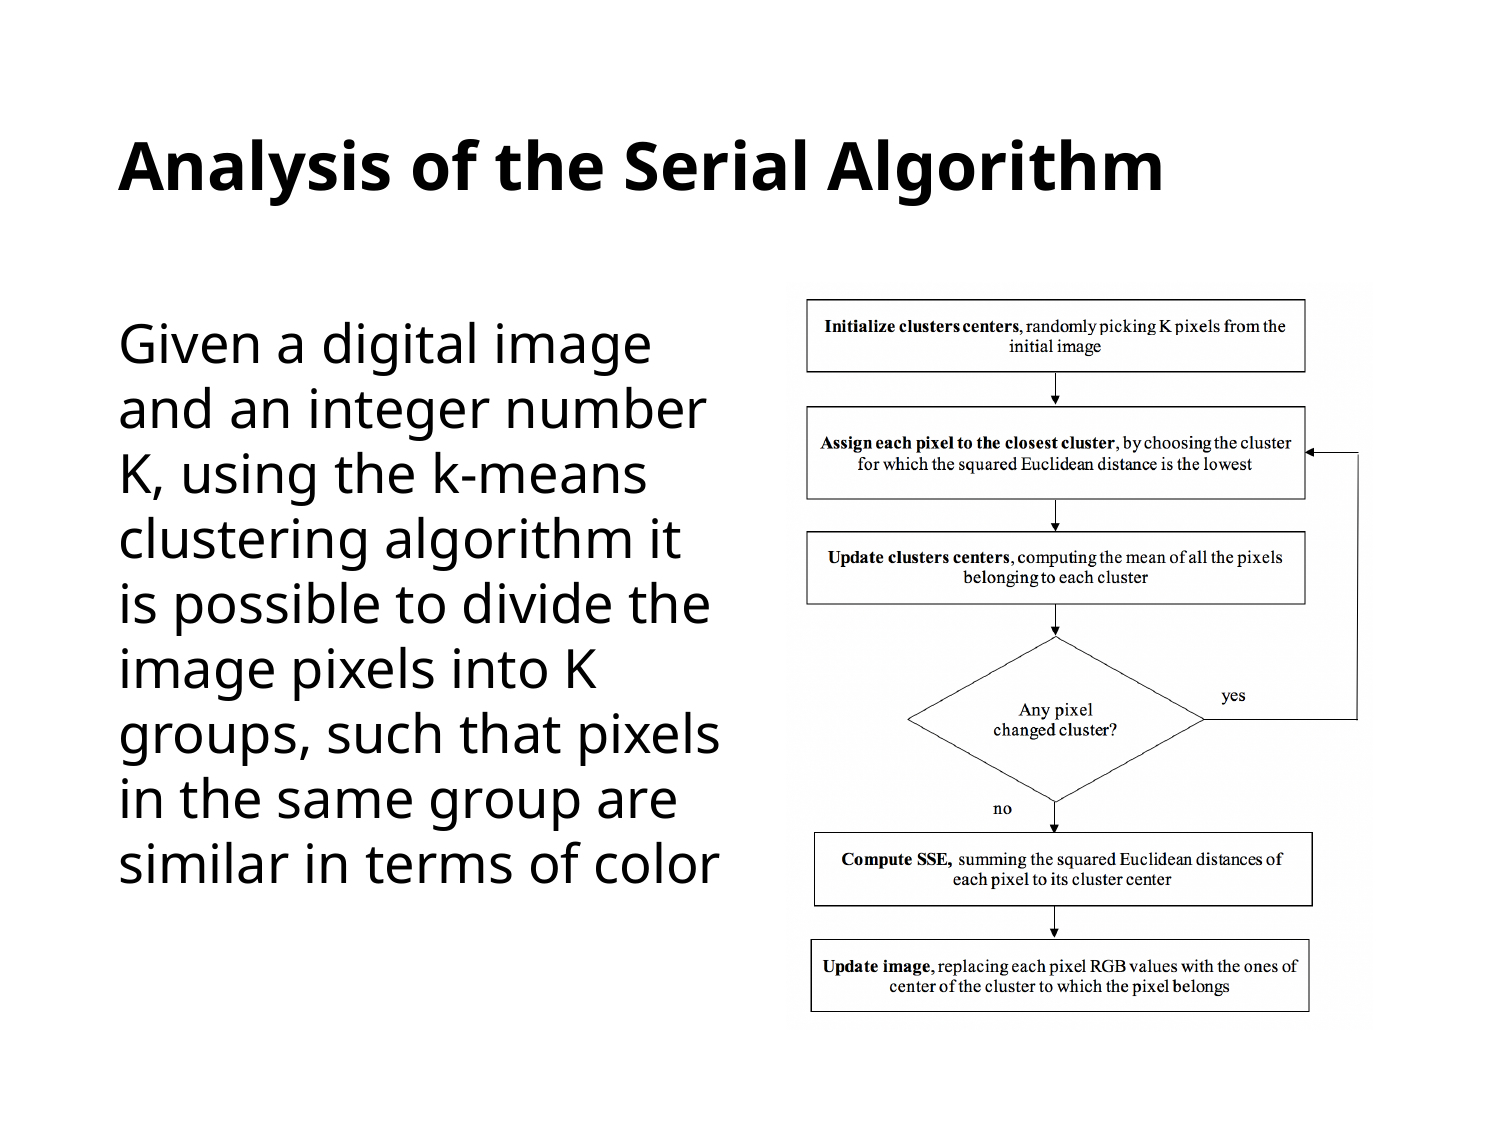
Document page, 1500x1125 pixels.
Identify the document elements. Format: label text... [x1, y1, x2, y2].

text_box Given a digital image and an integer number K, using the k-means clustering algorithm it is possible to divide the image pixels into K groups, such that pixels in the same group are similar in terms of color [103, 301, 750, 914]
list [786, 282, 1373, 1030]
title Analysis of the Serial Algorithm [103, 59, 1397, 278]
